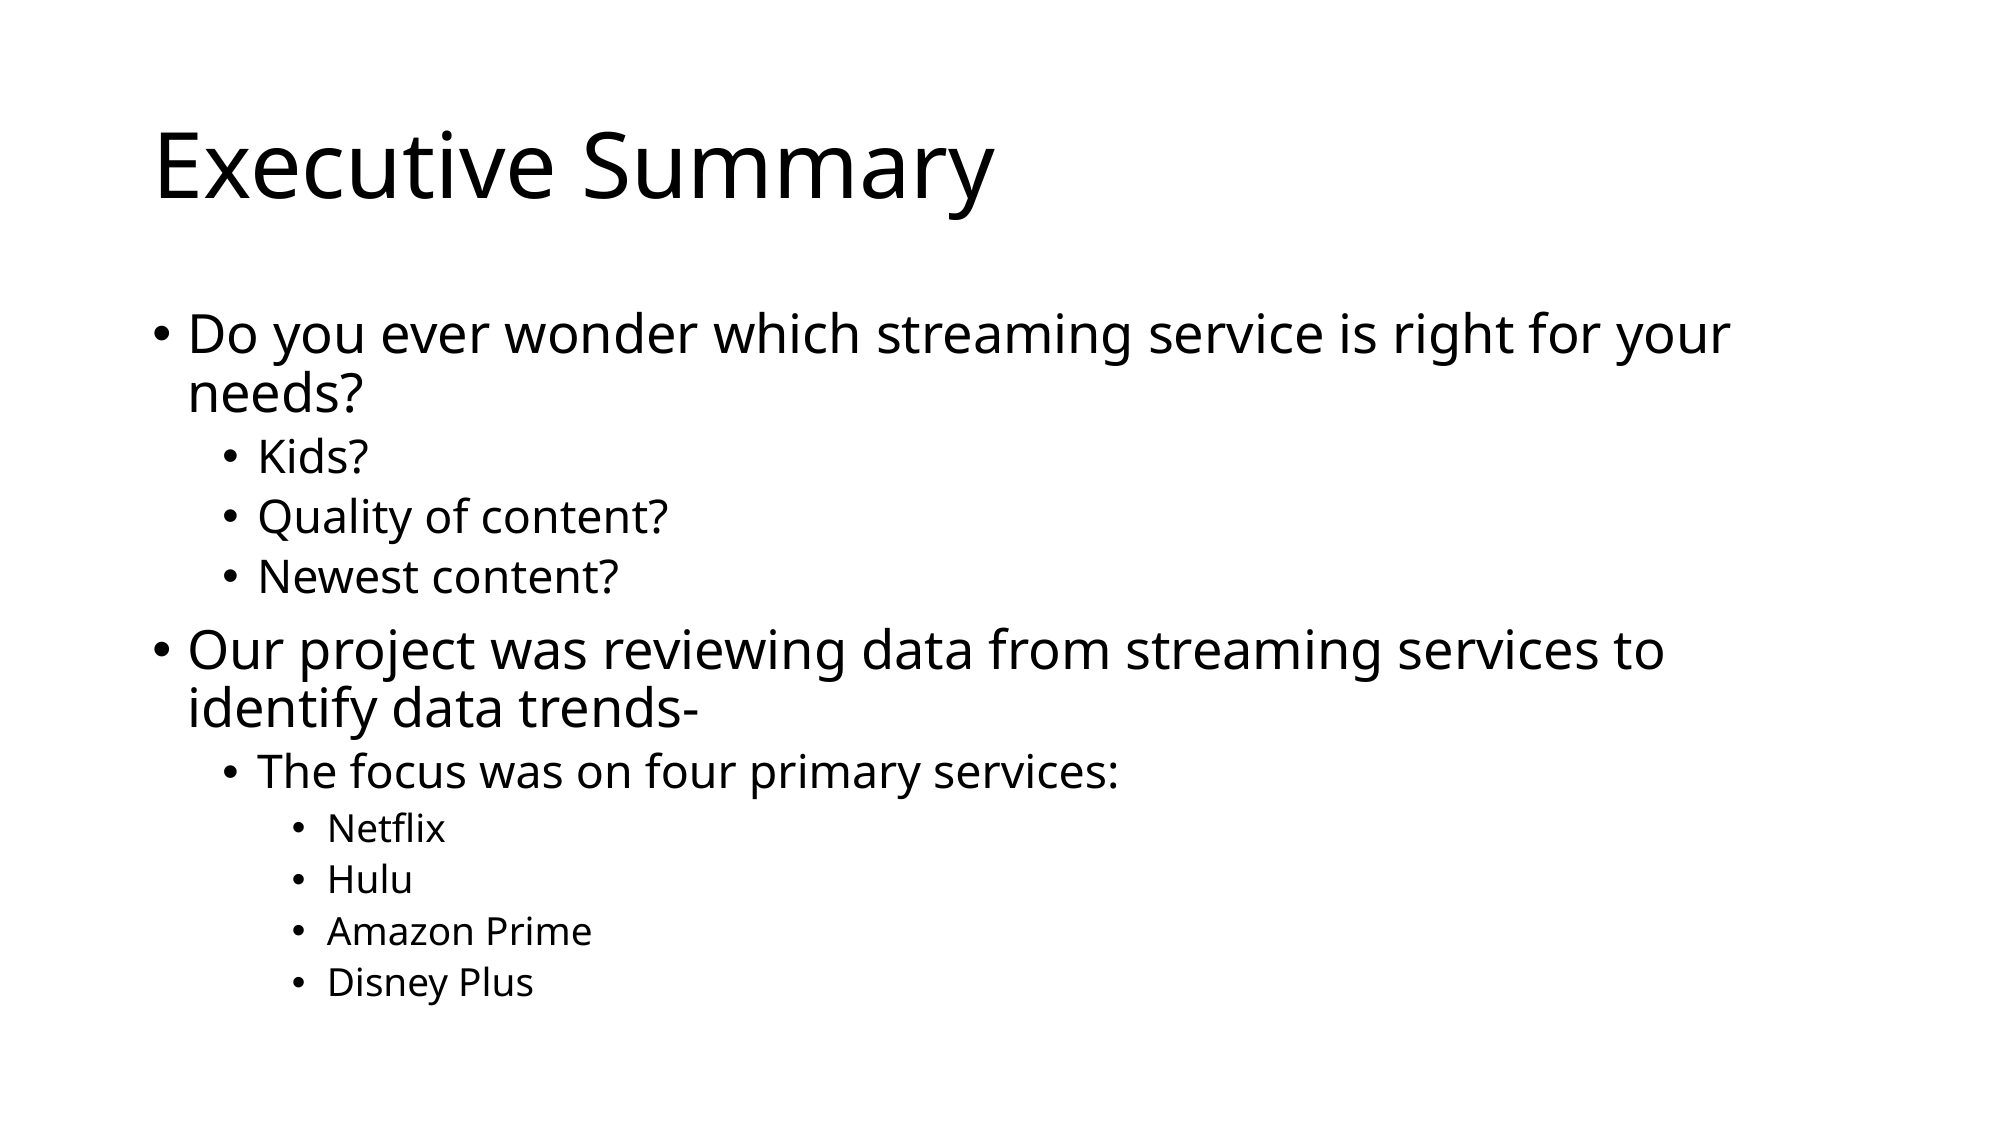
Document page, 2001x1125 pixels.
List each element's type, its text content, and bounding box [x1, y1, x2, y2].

list Do you ever wonder which streaming service is right for your needs? Kids? Quality of content? Newest content? Our project was reviewing data from streaming services to identify data trends- The focus was on four primary services: Netflix Hulu Amazon Prime Disney Plus [137, 299, 1863, 1014]
title Executive Summary [137, 59, 1863, 278]
